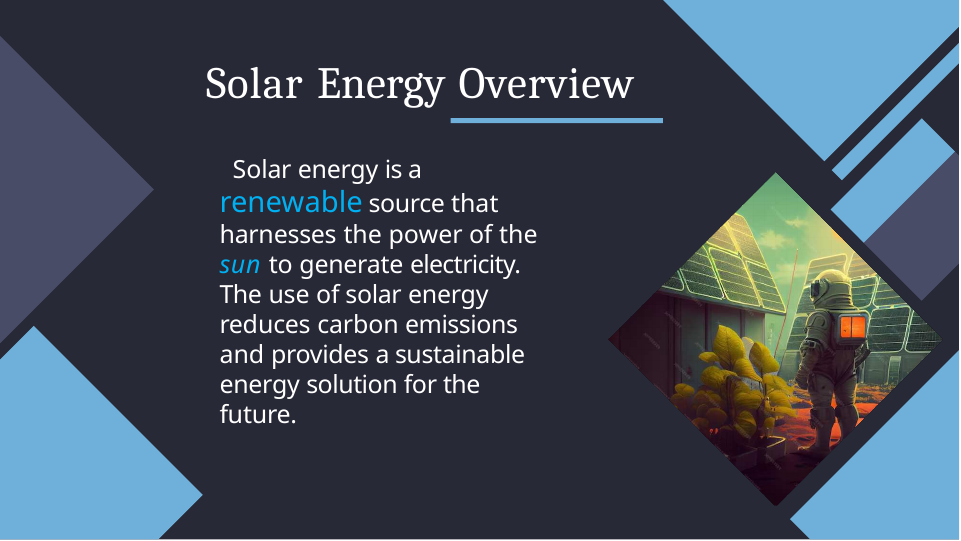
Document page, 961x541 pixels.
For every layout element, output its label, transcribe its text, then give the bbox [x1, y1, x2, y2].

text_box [608, 42, 960, 506]
text_box Solar energy is a renewable source that harnesses the power of the sun to generate electricity. The use of solar energy reduces carbon emissions and provides a sustainable energy solution for the future. [217, 151, 559, 428]
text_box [0, 35, 204, 540]
text_box [450, 118, 603, 124]
title Solar Energy Overview [208, 51, 603, 144]
text_box [789, 514, 960, 540]
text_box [662, 0, 960, 42]
